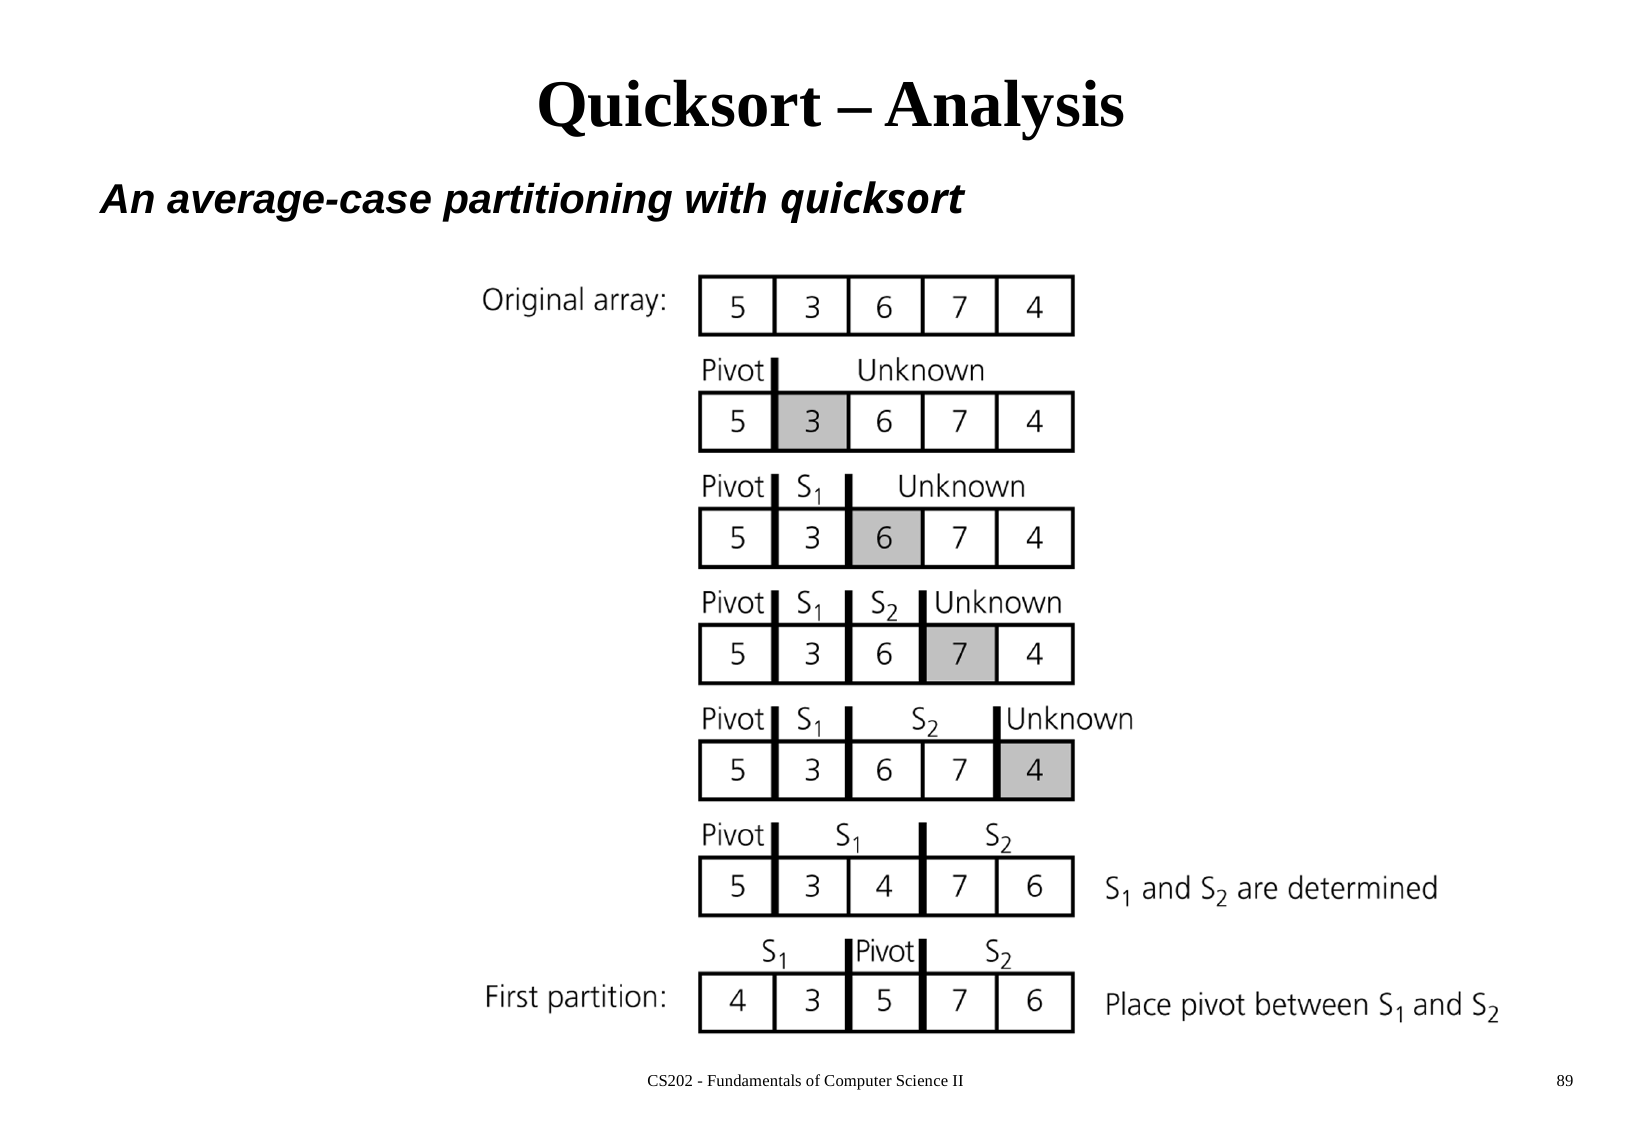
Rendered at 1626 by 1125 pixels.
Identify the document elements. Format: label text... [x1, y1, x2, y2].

slide_number 89 [1249, 1062, 1589, 1101]
title Quicksort – Analysis [62, 24, 1600, 175]
footer CS202 - Fundamentals of Computer Science II [500, 1062, 1111, 1101]
text_box An average-case partitioning with quicksort [85, 164, 980, 230]
picture [474, 249, 1515, 1047]
